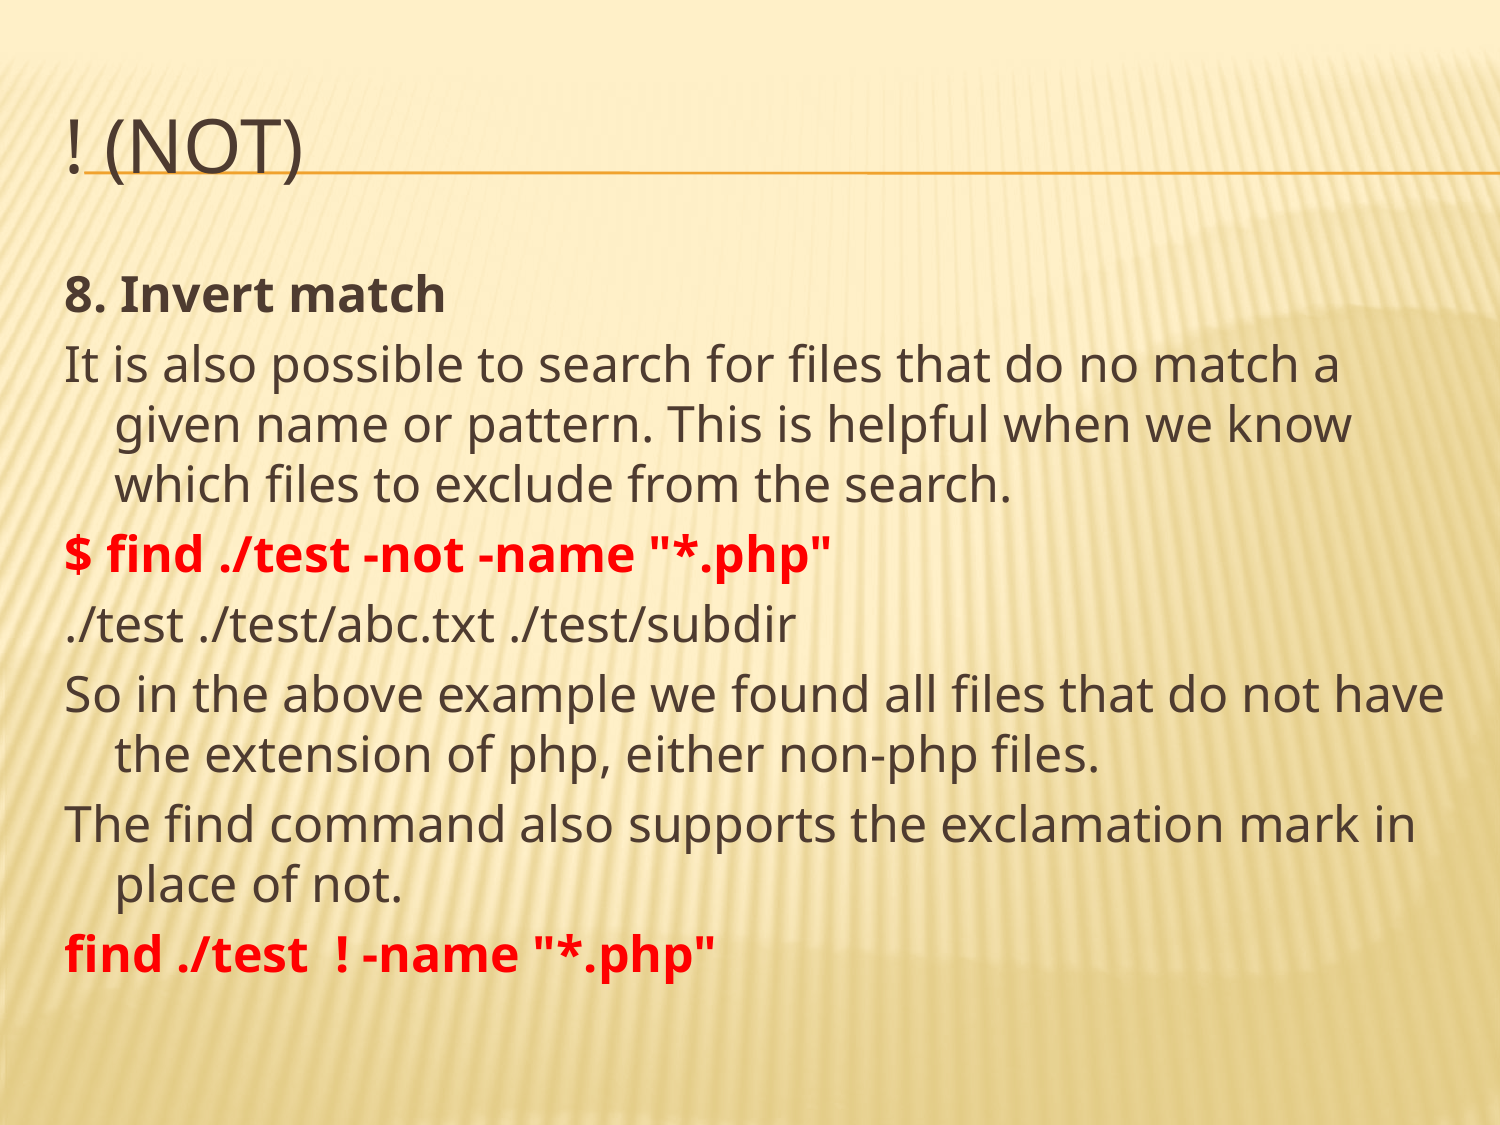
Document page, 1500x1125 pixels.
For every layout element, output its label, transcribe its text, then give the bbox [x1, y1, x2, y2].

list 8. Invert match It is also possible to search for files that do no match a given name or pattern. This is helpful when we know which files to exclude from the search. $ find ./test -not -name "*.php" ./test ./test/abc.txt ./test/subdir So in the above example we found all files that do not have the extension of php, either non-php files. The find command also supports the exclamation mark in place of not. find ./test ! -name "*.php" [50, 254, 1475, 998]
title ! (Not) [50, 75, 1475, 213]
